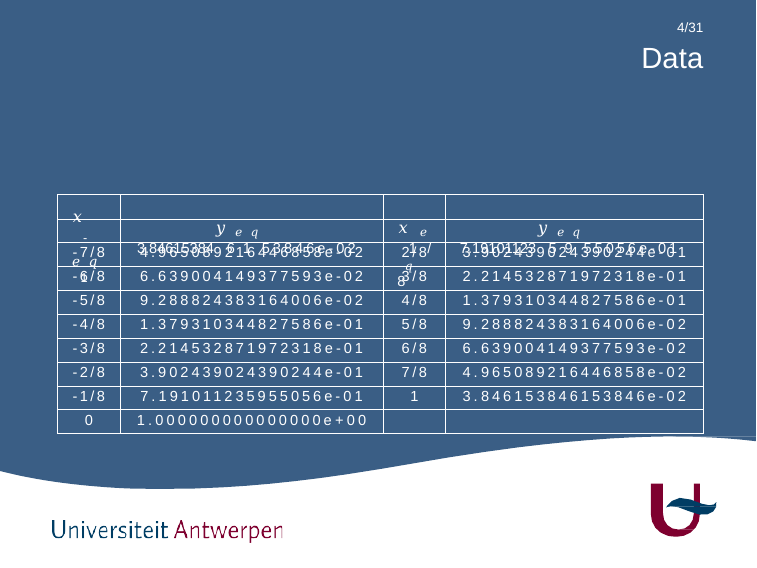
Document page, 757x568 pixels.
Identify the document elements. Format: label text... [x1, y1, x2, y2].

table_header [121, 195, 383, 219]
table_cell 4/8 [384, 291, 445, 314]
table_cell [58, 220, 120, 242]
table_cell 3.902439024390244e-01 [121, 363, 383, 386]
table_cell 2.214532871972318e-01 [121, 339, 383, 362]
table_header [446, 195, 703, 219]
table_header [58, 195, 120, 219]
table_cell 5/8 [384, 315, 445, 338]
table_cell 2.214532871972318e-01 [446, 267, 703, 290]
table_cell [446, 410, 703, 433]
table_cell 1.000000000000000e+00 [121, 410, 383, 433]
text_box [52, 520, 283, 543]
table_cell 7.191011235955056e-01 [121, 387, 383, 409]
table_cell 1.379310344827586e-01 [446, 291, 703, 314]
table_cell -3/8 [58, 339, 120, 362]
table_cell 1.379310344827586e-01 [121, 315, 383, 338]
table_cell 9.288824383164006e-02 [446, 315, 703, 338]
table_cell [384, 220, 445, 242]
text_box [666, 497, 717, 515]
table_cell -7/8 [58, 243, 120, 266]
table_cell 7/8 [384, 363, 445, 386]
table_cell [446, 220, 703, 242]
table_cell 0 [58, 410, 120, 433]
text_box [650, 483, 700, 537]
table_cell -1/8 [58, 387, 120, 409]
table_cell 4.965089216446858e-02 [446, 363, 703, 386]
table_cell 6/8 [384, 339, 445, 362]
table_cell 9.288824383164006e-02 [121, 291, 383, 314]
table_cell -2/8 [58, 363, 120, 386]
table_cell [384, 410, 445, 433]
table_cell -4/8 [58, 315, 120, 338]
table_cell 4.965089216446858e-02 [121, 243, 383, 266]
table_cell -6/8 [58, 267, 120, 290]
table_cell 1 [384, 387, 445, 409]
table_cell 2/8 [384, 243, 445, 266]
table_cell -5/8 [58, 291, 120, 314]
table_cell 3/8 [384, 267, 445, 290]
table_cell 6.639004149377593e-02 [446, 339, 703, 362]
table_header [384, 195, 445, 219]
table_cell 6.639004149377593e-02 [121, 267, 383, 290]
table_cell [121, 220, 383, 242]
text_box 4/31 Data [639, 15, 706, 74]
table_cell 3.846153846153846e-02 [446, 387, 703, 409]
table_cell 3.902439024390244e-01 [446, 243, 703, 266]
